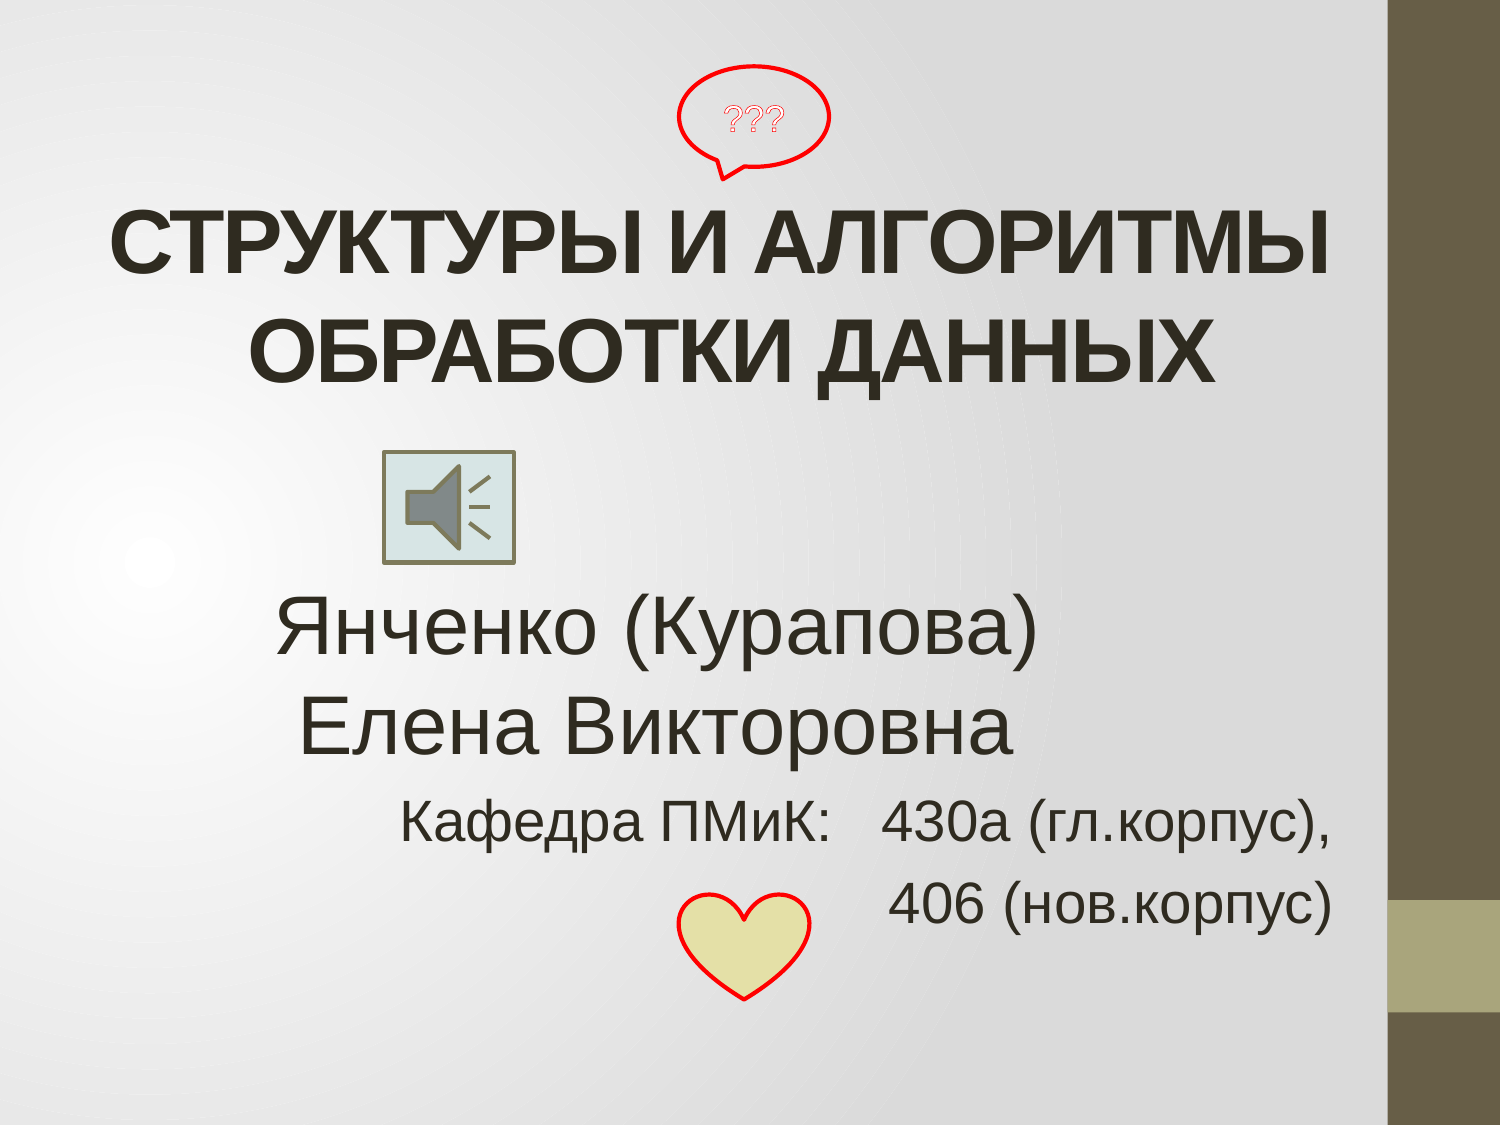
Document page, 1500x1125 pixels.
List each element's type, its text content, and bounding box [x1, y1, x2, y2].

text_box [382, 450, 516, 565]
subtitle Янченко (Курапова) Елена Викторовна Кафедра ПМиК: 430а (гл.корпус), 406 (нов.корпус) [108, 563, 1350, 1025]
title СТРУКТУРЫ И АЛГОРИТМЫ ОБРАБОТКИ ДАННЫХ [88, 160, 1376, 556]
text_box [676, 892, 812, 1002]
text_box ??? [676, 64, 832, 182]
